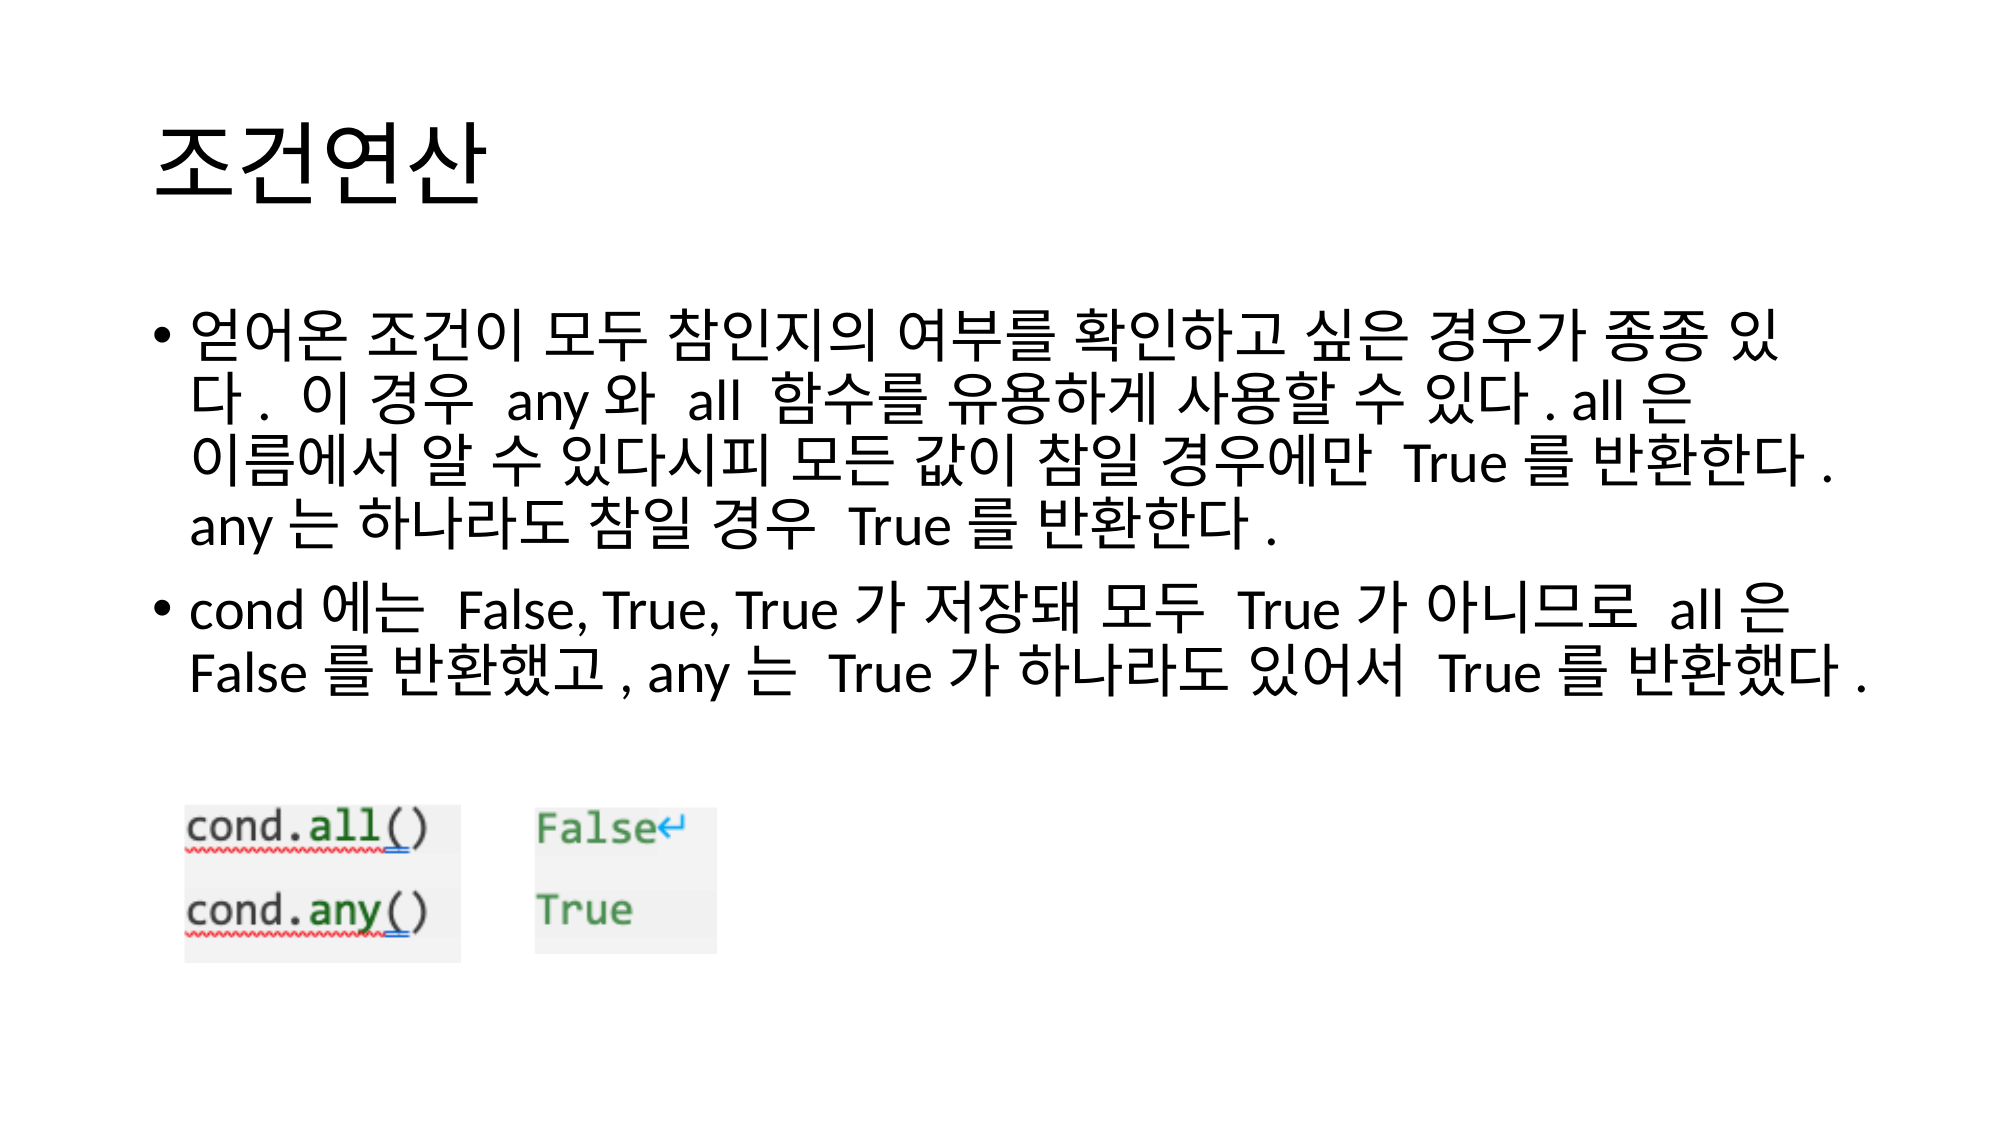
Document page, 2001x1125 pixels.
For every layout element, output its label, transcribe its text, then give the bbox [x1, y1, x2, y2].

picture [527, 806, 717, 955]
title 조건연산 [137, 59, 1863, 278]
picture [183, 797, 461, 963]
list 얻어온 조건이 모두 참인지의 여부를 확인하고 싶은 경우가 종종 있다. 이 경우 any와 all 함수를 유용하게 사용할 수 있다. all은 이름에서 알 수 있다시피 모든 값이 참일 경우에만 True를 반환한다. any는 하나라도 참일 경우 True를 반환한다. cond에는 False, True, True가 저장돼 모두 True가 아니므로 all은 False를 반환했고, any는 True가 하나라도 있어서 True를 반환했다. [137, 299, 1863, 1014]
